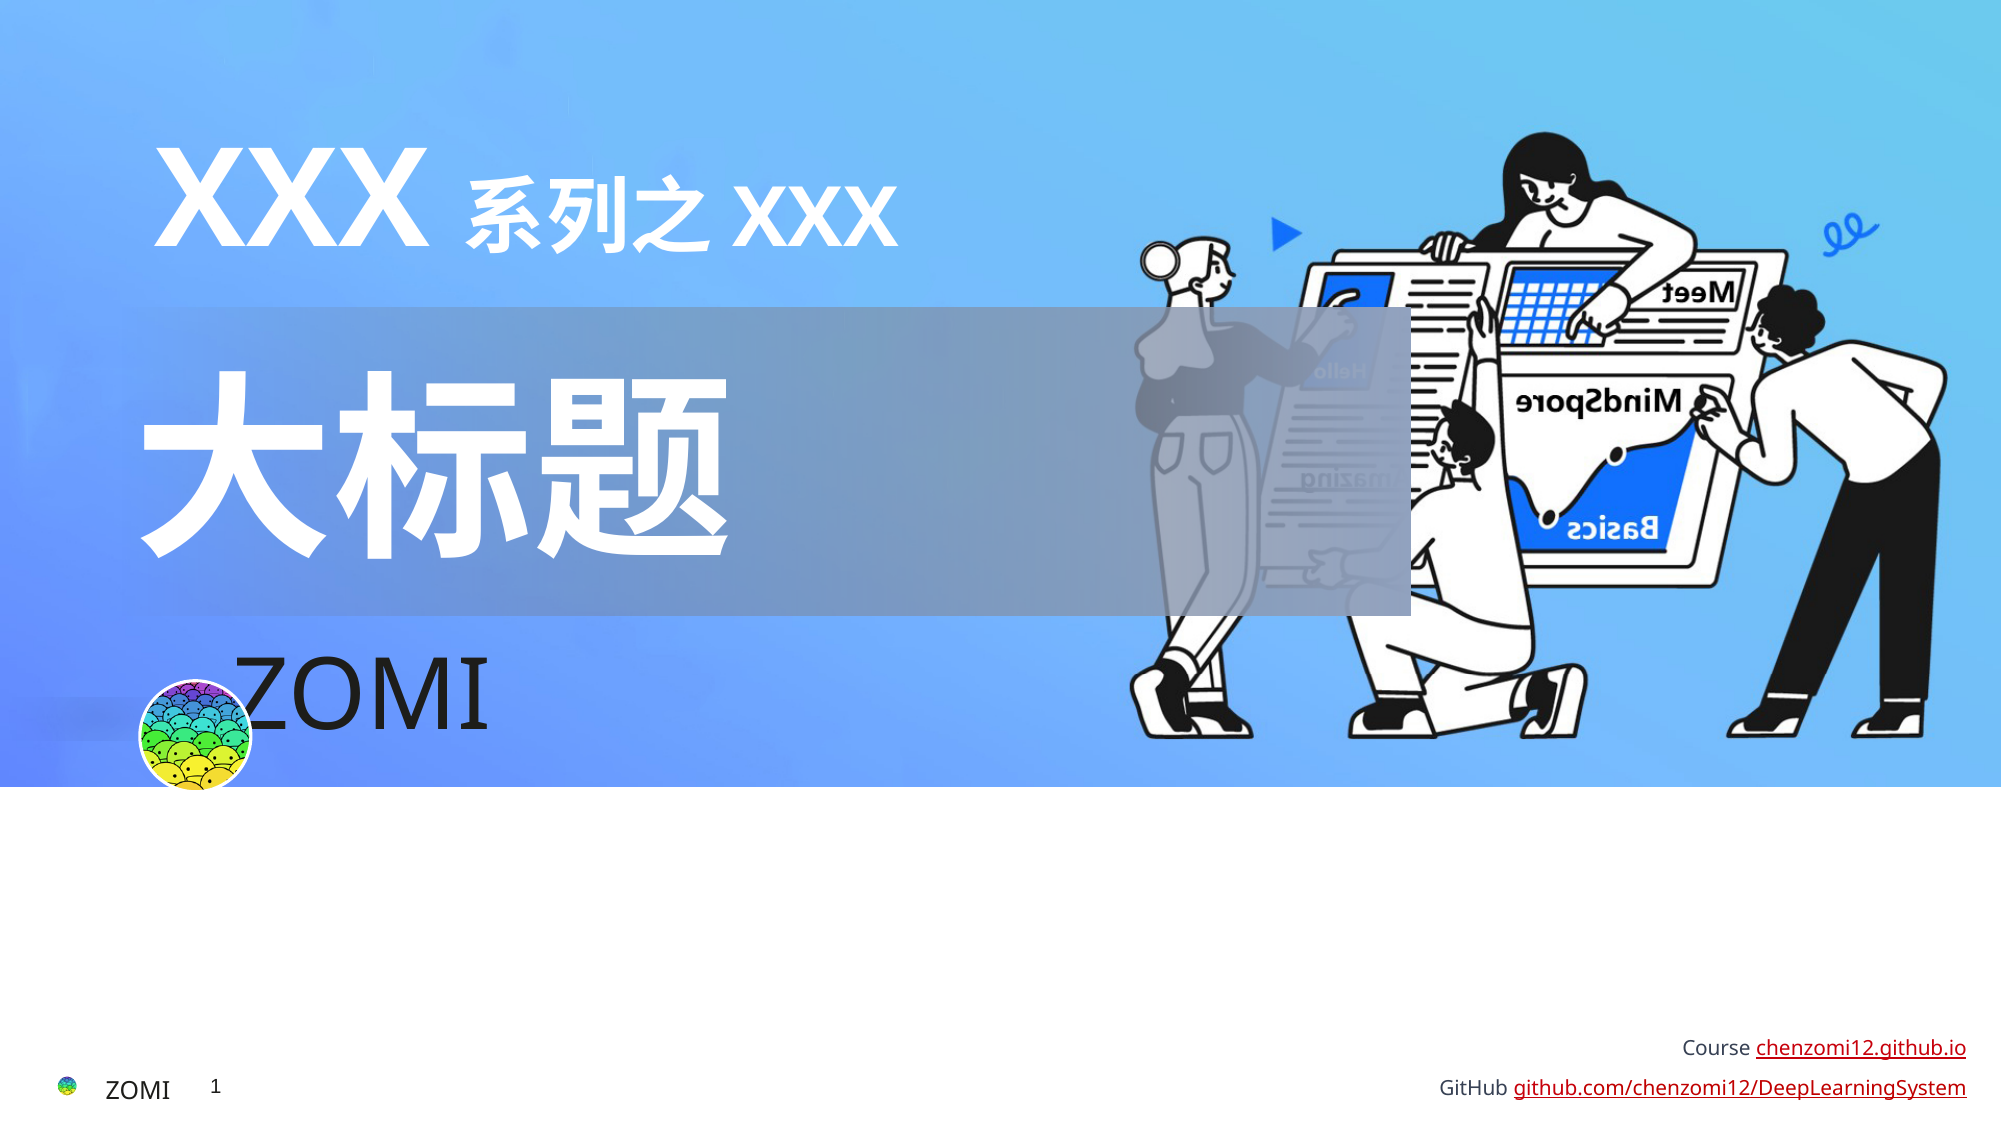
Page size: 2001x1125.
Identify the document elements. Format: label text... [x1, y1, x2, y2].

picture [58, 1077, 76, 1095]
text_box 大标题 [119, 308, 1411, 616]
text_box XXX系列之XXX [139, 113, 1124, 271]
picture [0, 0, 2001, 792]
list ZOMI [232, 636, 552, 743]
